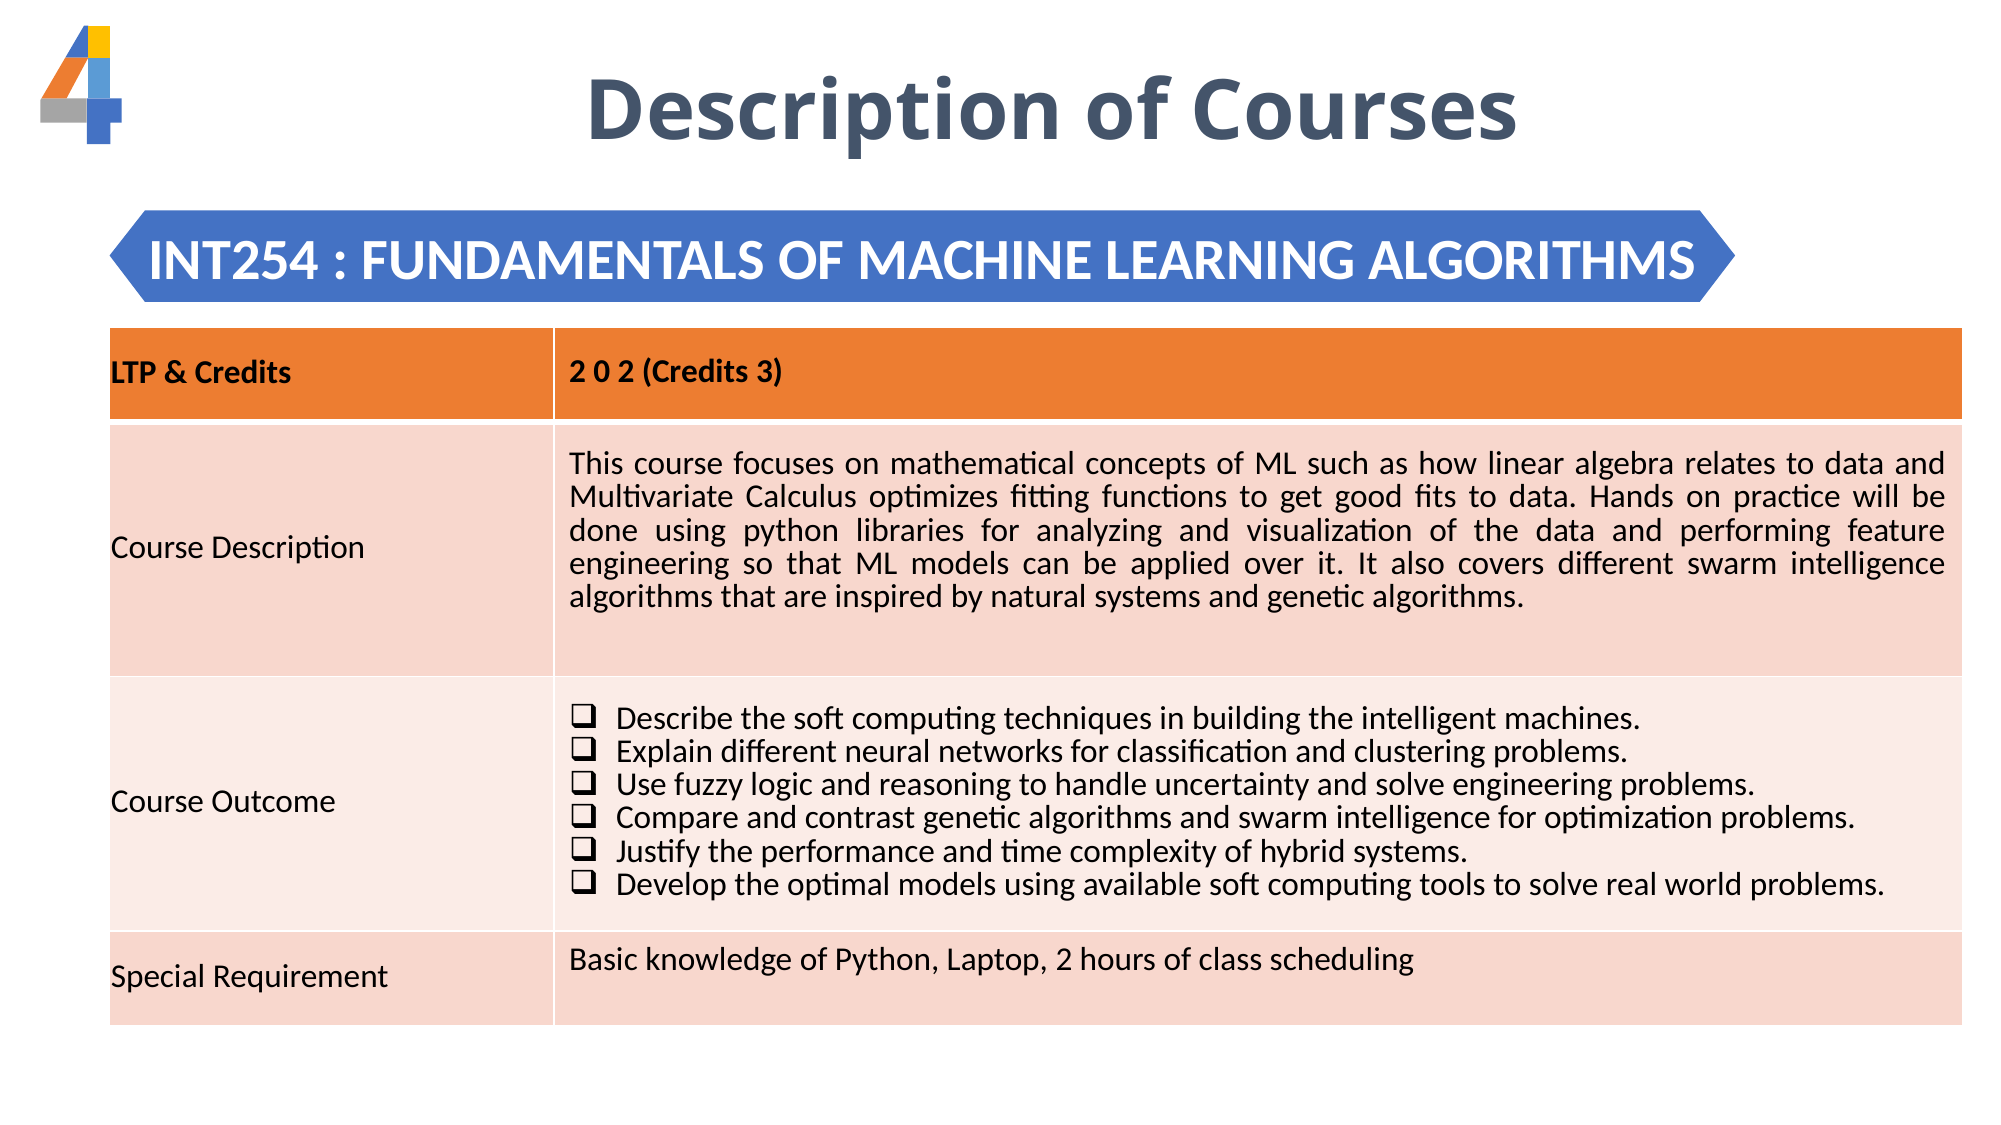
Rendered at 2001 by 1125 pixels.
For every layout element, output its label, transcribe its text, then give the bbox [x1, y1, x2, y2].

table_cell Special Requirement [110, 932, 553, 1025]
table_header LTP & Credits [110, 328, 553, 419]
text_box INT254 : FUNDAMENTALS OF MACHINE LEARNING ALGORITHMS [109, 210, 1736, 302]
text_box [40, 25, 122, 145]
table_cell This course focuses on mathematical concepts of ML such as how linear algebra relates to data and Multivariate Calculus optimizes fitting functions to get good fits to data. Hands on practice will be done using python libraries for analyzing and visualization of the data and performing feature engineering so that ML models can be applied over it. It also covers different swarm intelligence algorithms that are inspired by natural systems and genetic algorithms. [555, 425, 1962, 676]
table_cell Basic knowledge of Python, Laptop, 2 hours of class scheduling [555, 932, 1962, 1025]
table_cell Describe the soft computing techniques in building the intelligent machines. Explain different neural networks for classification and clustering problems. Use fuzzy logic and reasoning to handle uncertainty and solve engineering problems. Compare and contrast genetic algorithms and swarm intelligence for optimization problems. Justify the performance and time complexity of hybrid systems. Develop the optimal models using available soft computing tools to solve real world problems. [555, 677, 1962, 930]
table_cell Course Description [110, 425, 553, 676]
table_cell Course Outcome [110, 677, 553, 930]
text_box Description of Courses [569, 48, 1535, 164]
table_header 2 0 2 (Credits 3) [555, 328, 1962, 419]
